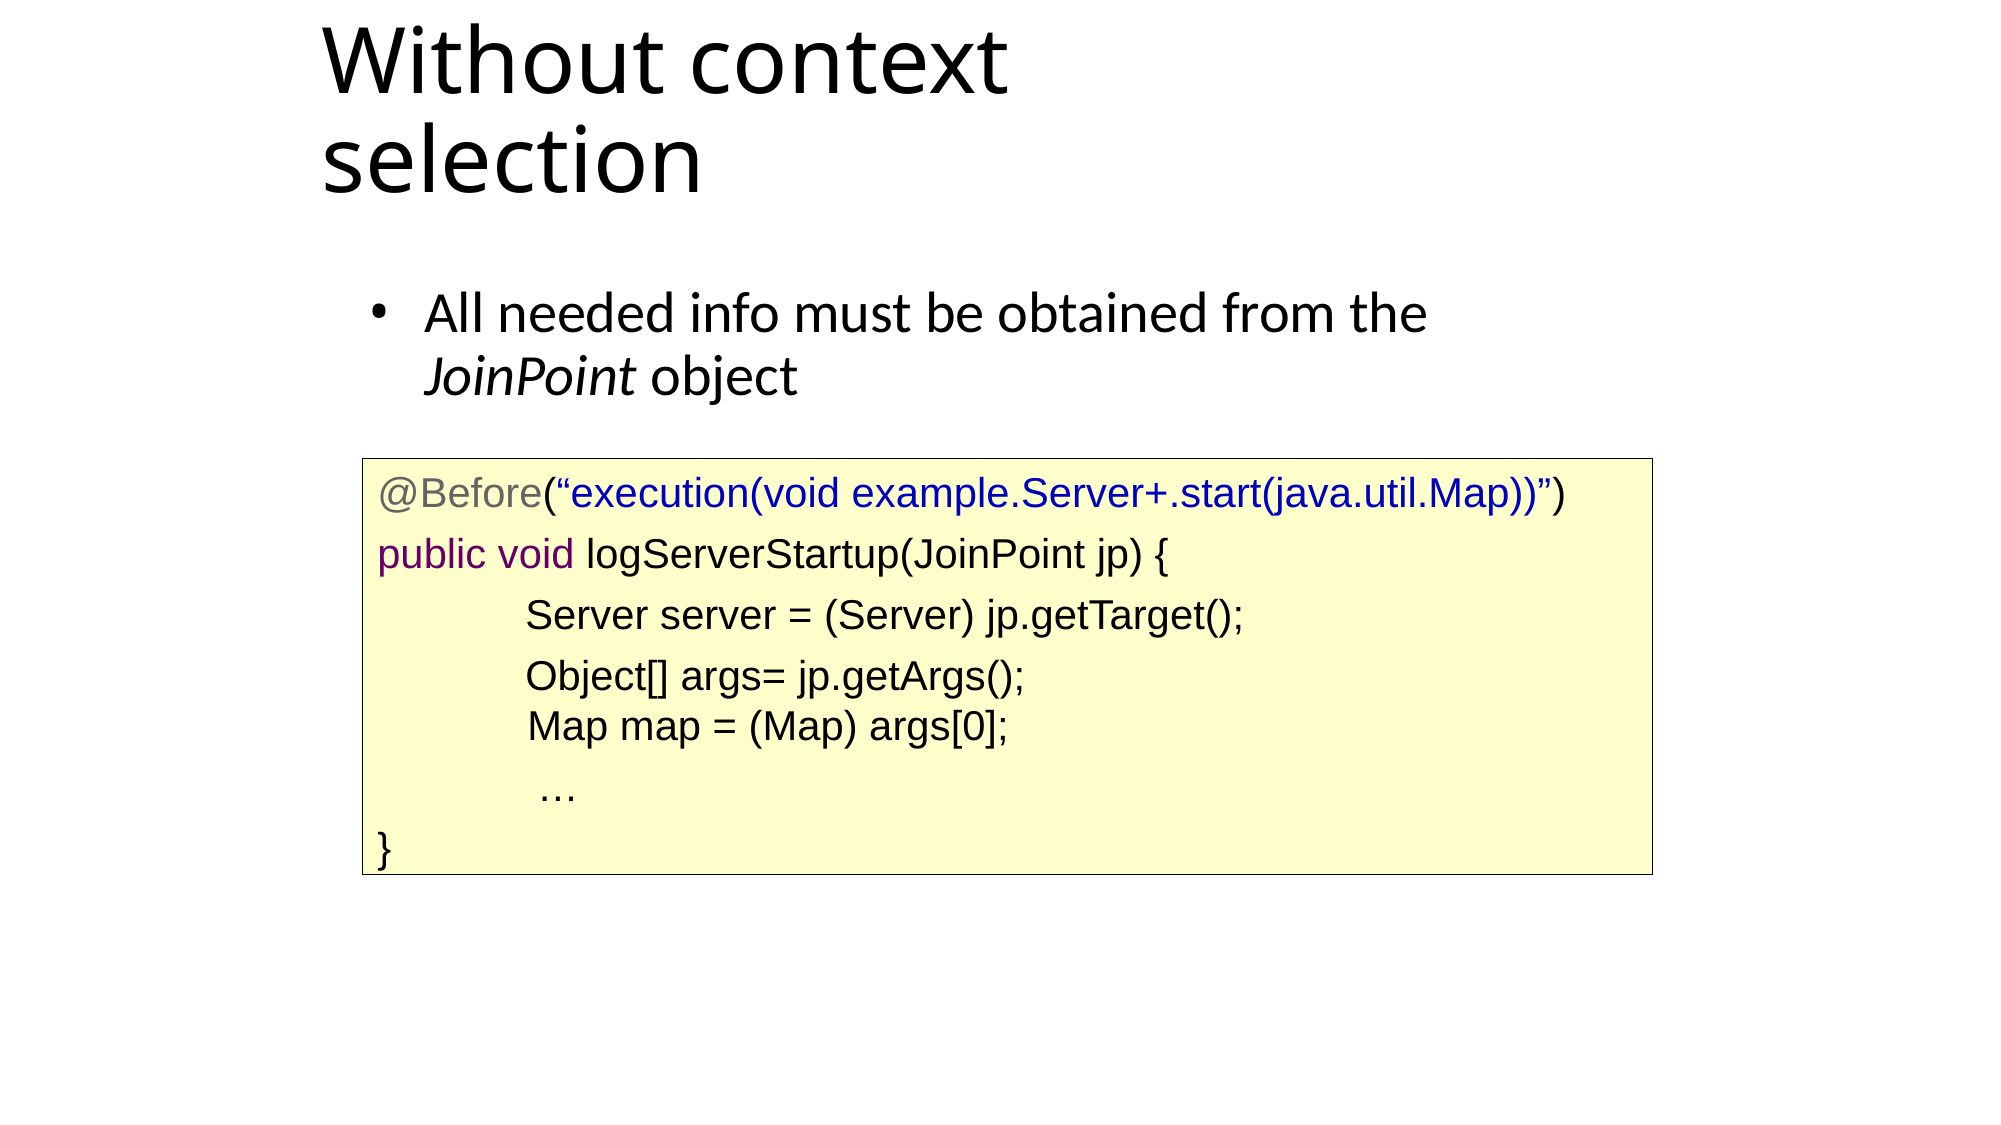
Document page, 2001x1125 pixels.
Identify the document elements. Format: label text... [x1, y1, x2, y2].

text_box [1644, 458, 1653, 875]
list All needed info must be obtained from the JoinPoint object [353, 275, 1644, 923]
title Without context selection [306, 6, 1339, 220]
